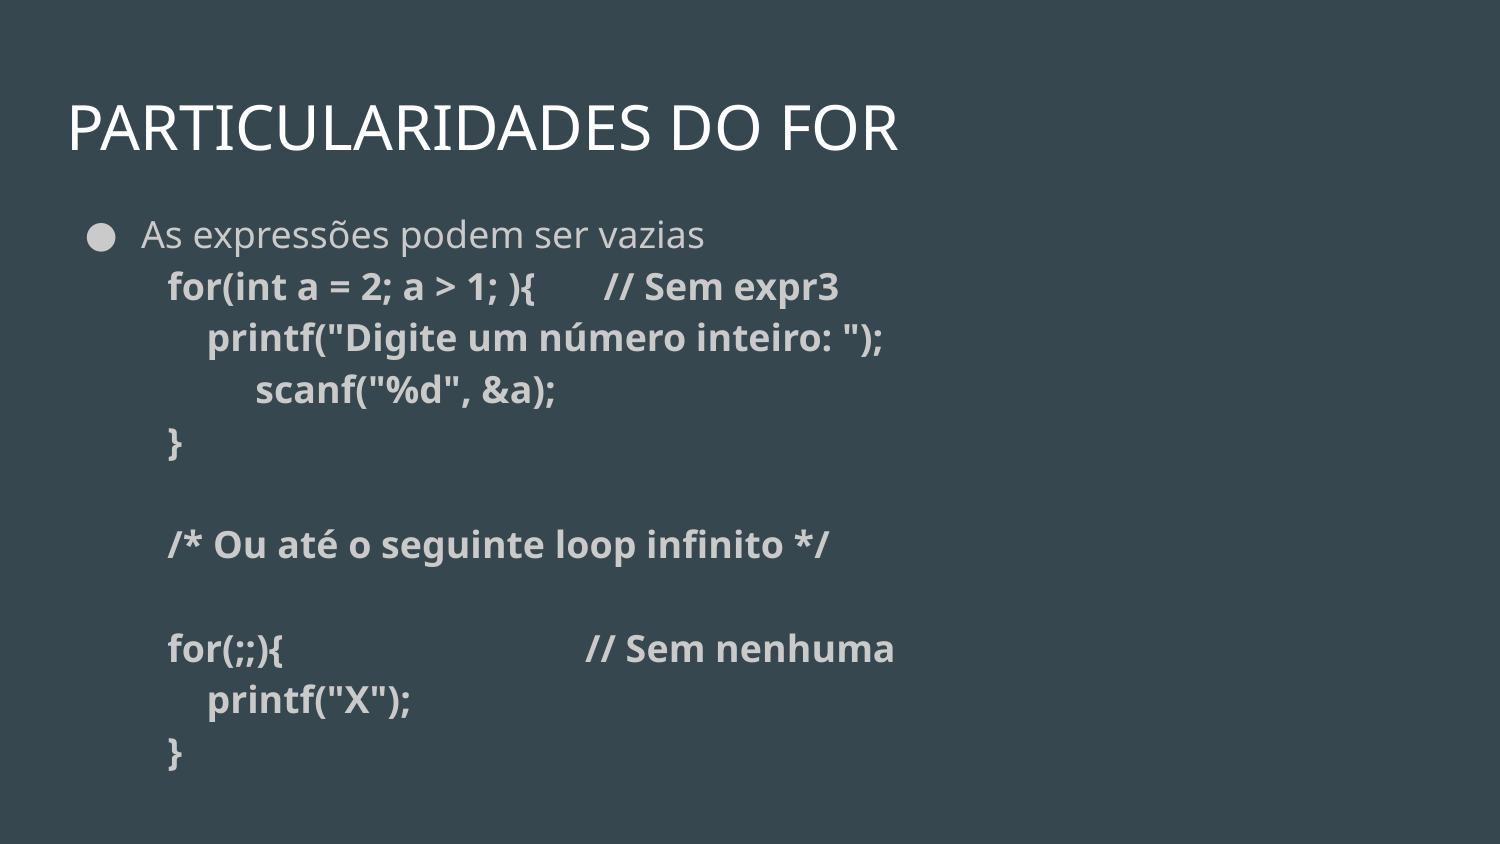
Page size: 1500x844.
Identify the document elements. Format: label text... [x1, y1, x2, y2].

title PARTICULARIDADES DO FOR [51, 72, 1449, 167]
list As expressões podem ser vazias for(int a = 2; a > 1; ){ // Sem expr3 printf("Digite um número inteiro: "); scanf("%d", &a); } /* Ou até o seguinte loop infinito */ for(;;){ // Sem nenhuma printf("X"); } [51, 189, 1449, 750]
